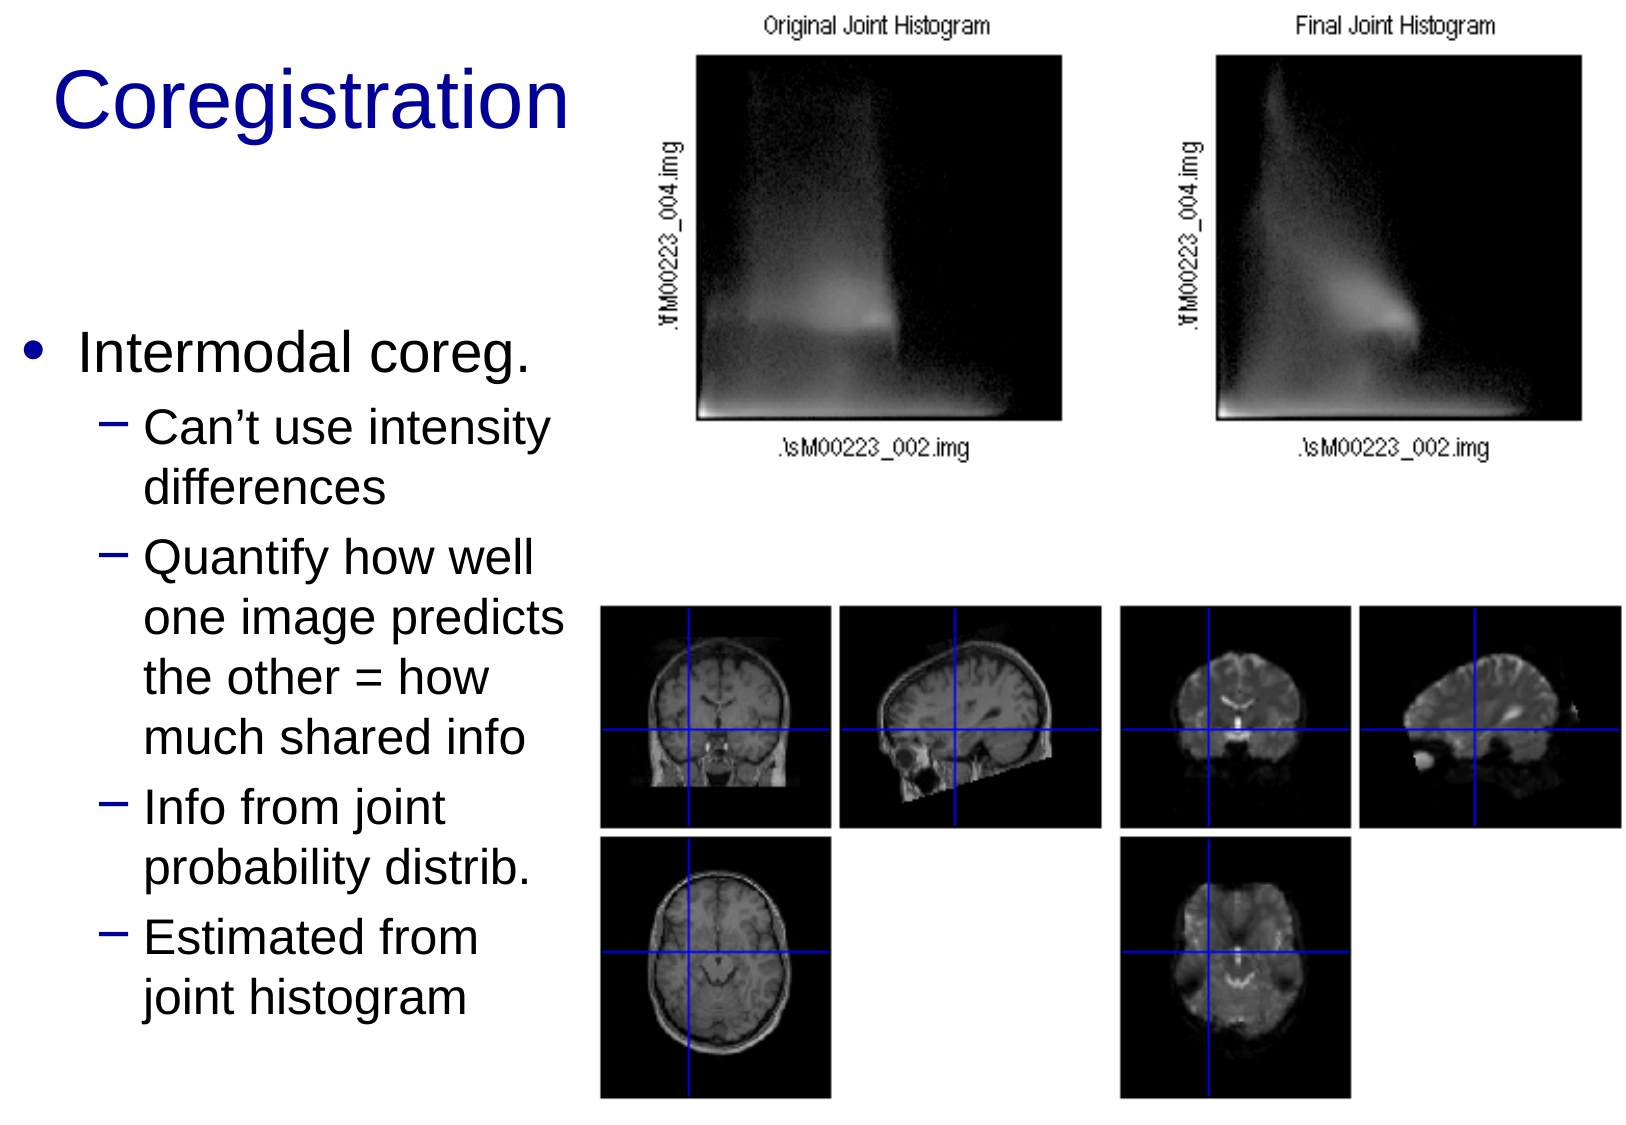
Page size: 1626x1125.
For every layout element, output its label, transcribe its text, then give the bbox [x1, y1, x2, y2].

title Coregistration [37, 37, 592, 224]
picture [597, 5, 1625, 1125]
list Intermodal coreg. Can’t use intensity differences Quantify how well one image predicts the other = how much shared info Info from joint probability distrib. Estimated from joint histogram [6, 224, 592, 1025]
